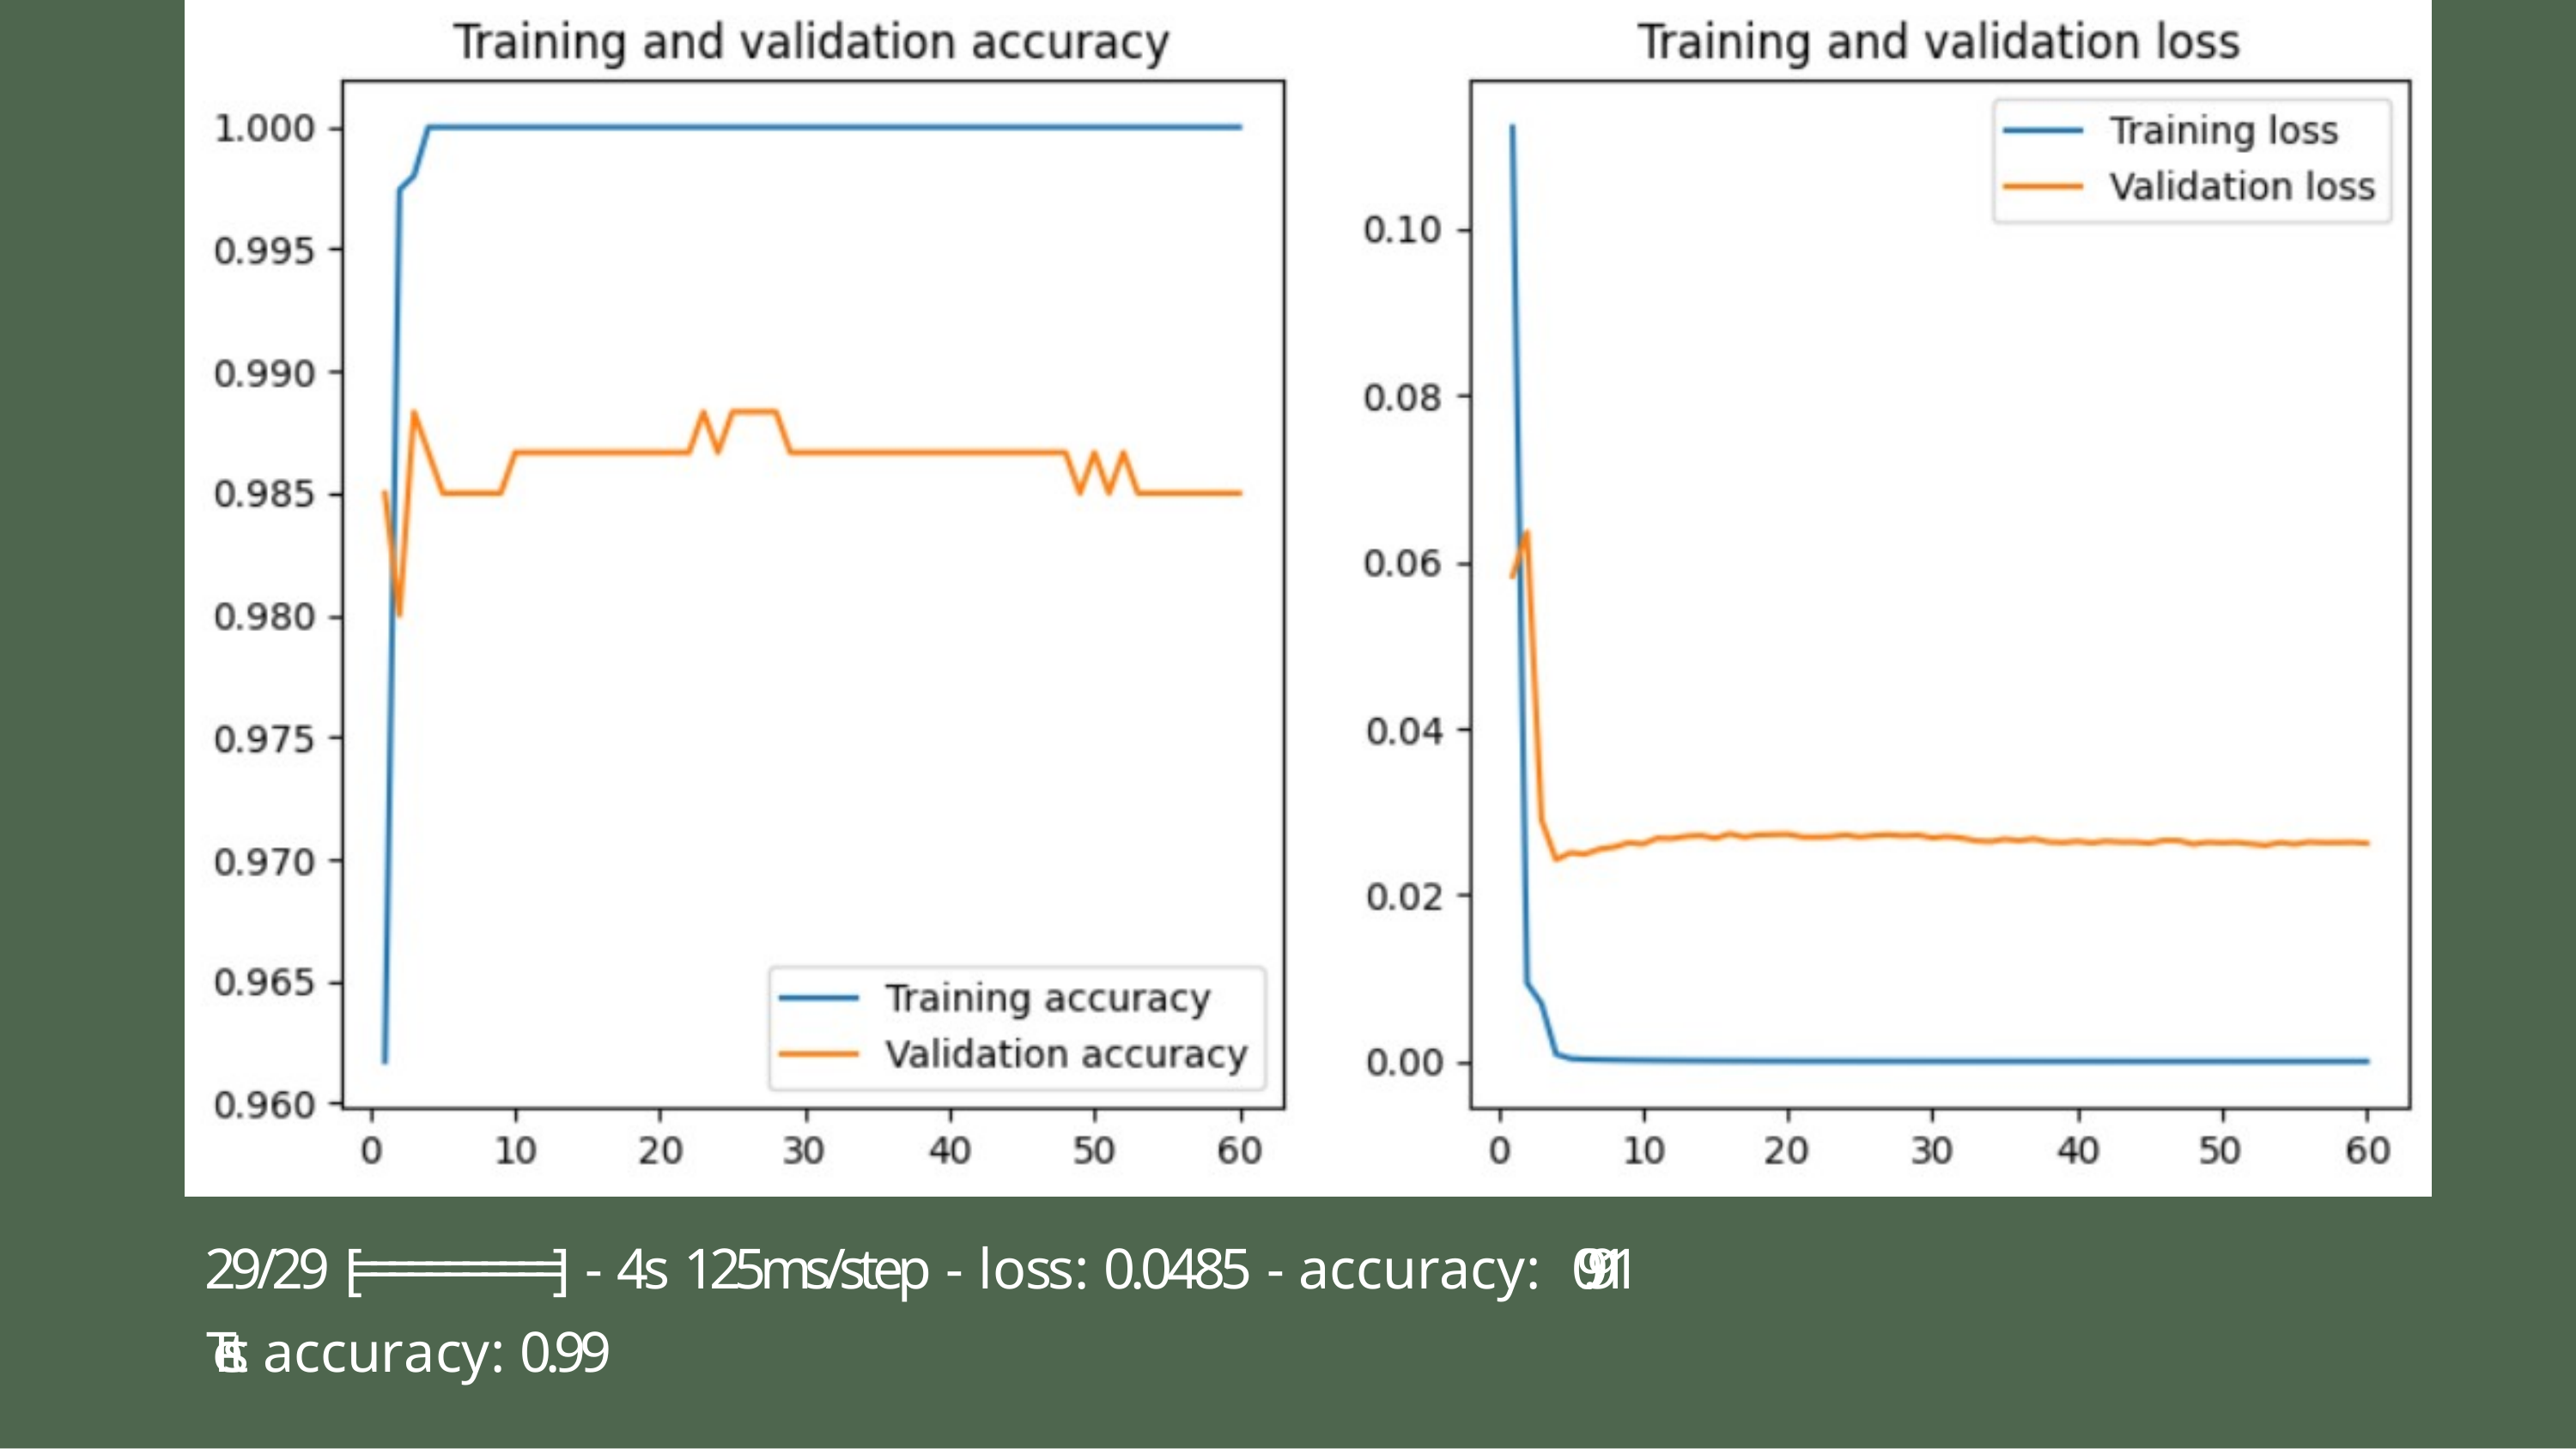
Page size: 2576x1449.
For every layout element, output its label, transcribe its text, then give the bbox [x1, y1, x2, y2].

text_box 29/29 [===========] - 4s 125ms/step - loss: 0.0485 - accuracy: 0.9911 Test accuracy: 0.99 [204, 1231, 1886, 1384]
picture [185, 0, 2432, 1197]
